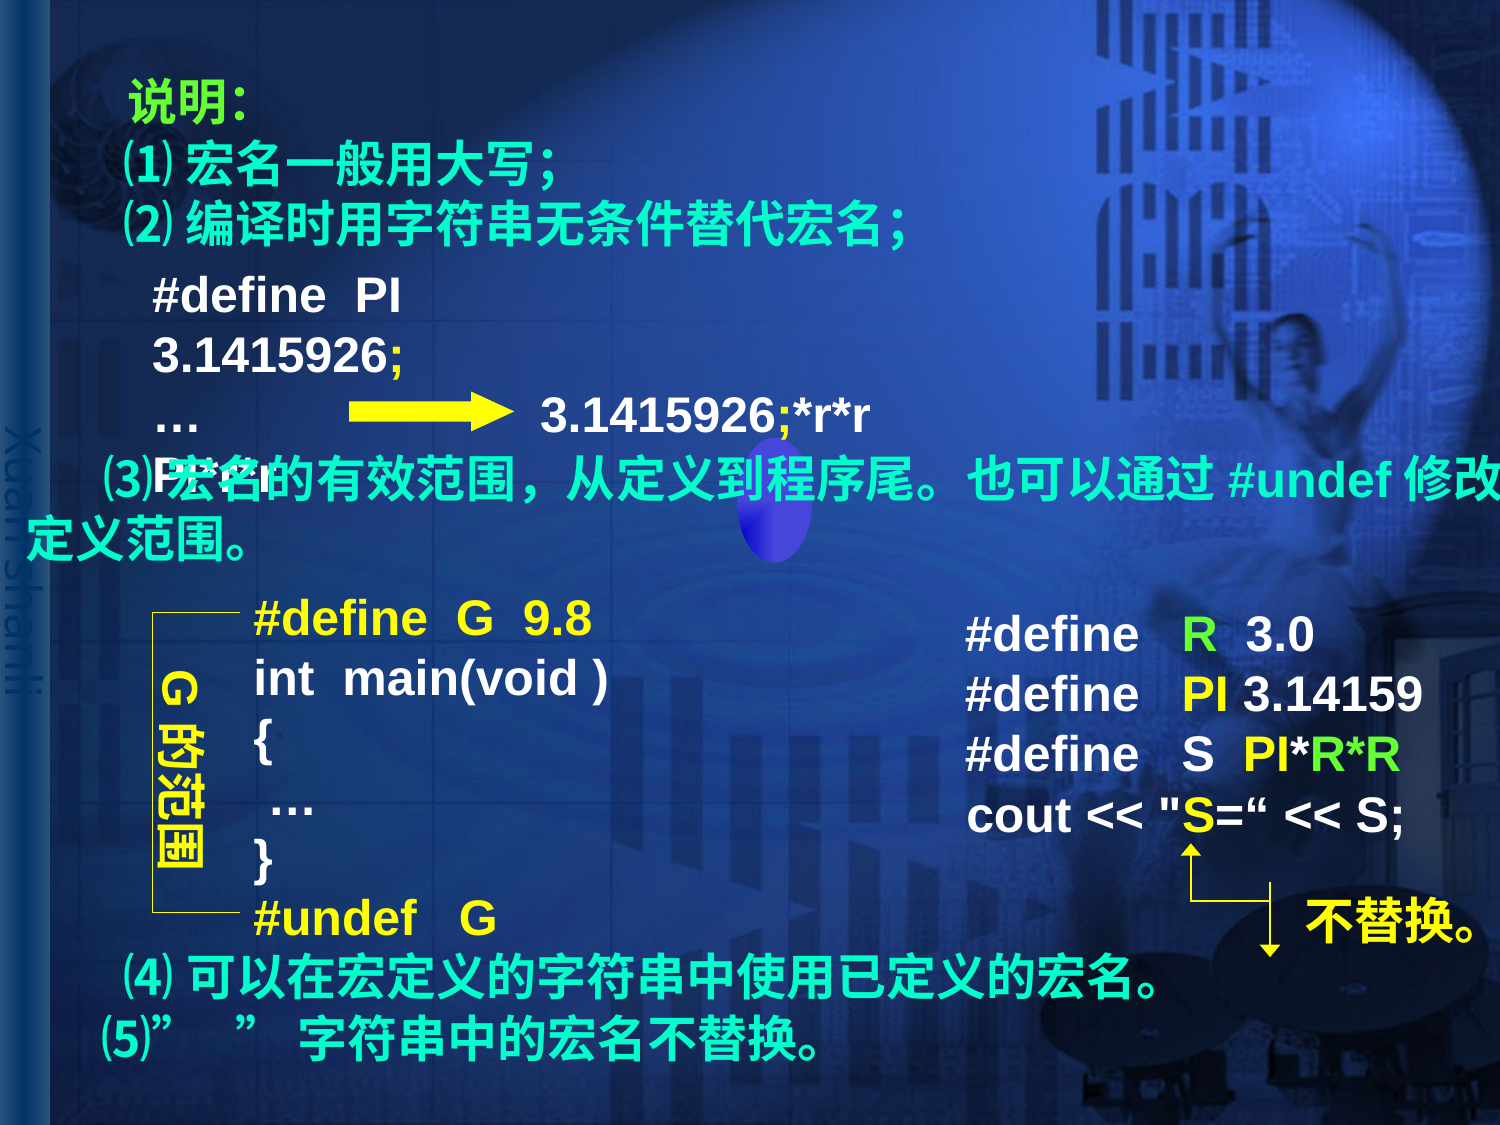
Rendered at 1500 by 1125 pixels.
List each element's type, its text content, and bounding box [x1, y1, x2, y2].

picture [50, 576, 1500, 1125]
title 说明： [112, 62, 1388, 138]
text_box 不替换。 [1283, 882, 1500, 957]
text_box 不替换。 [1180, 843, 1281, 958]
text_box #define R 3.0 #define PI 3.14159 #define S PI*R*R [949, 593, 1439, 790]
text_box G的范围 [137, 662, 228, 868]
text_box 3.1415926;*r*r [525, 374, 886, 440]
text_box #define PI 3.1415926; … PI*r*r [137, 255, 698, 440]
text_box cout << "S=“ << S; [951, 774, 1421, 851]
text_box ⑴宏名一般用大写； ⑵编译时用字符串无条件替代宏名； [108, 124, 951, 261]
text_box [152, 612, 240, 913]
text_box #define G 9.8 int main(void ) { … } #undef G [238, 578, 625, 937]
text_box ⑸” ”字符串中的宏名不替换。 [86, 999, 863, 1076]
picture [50, 0, 1500, 440]
text_box [349, 392, 513, 431]
text_box ⑶宏名的有效范围，从定义到程序尾。也可以通过#undef修改 定义范围。 [10, 440, 1500, 576]
text_box ⑷可以在宏定义的字符串中使用已定义的宏名。 [109, 937, 1201, 1013]
